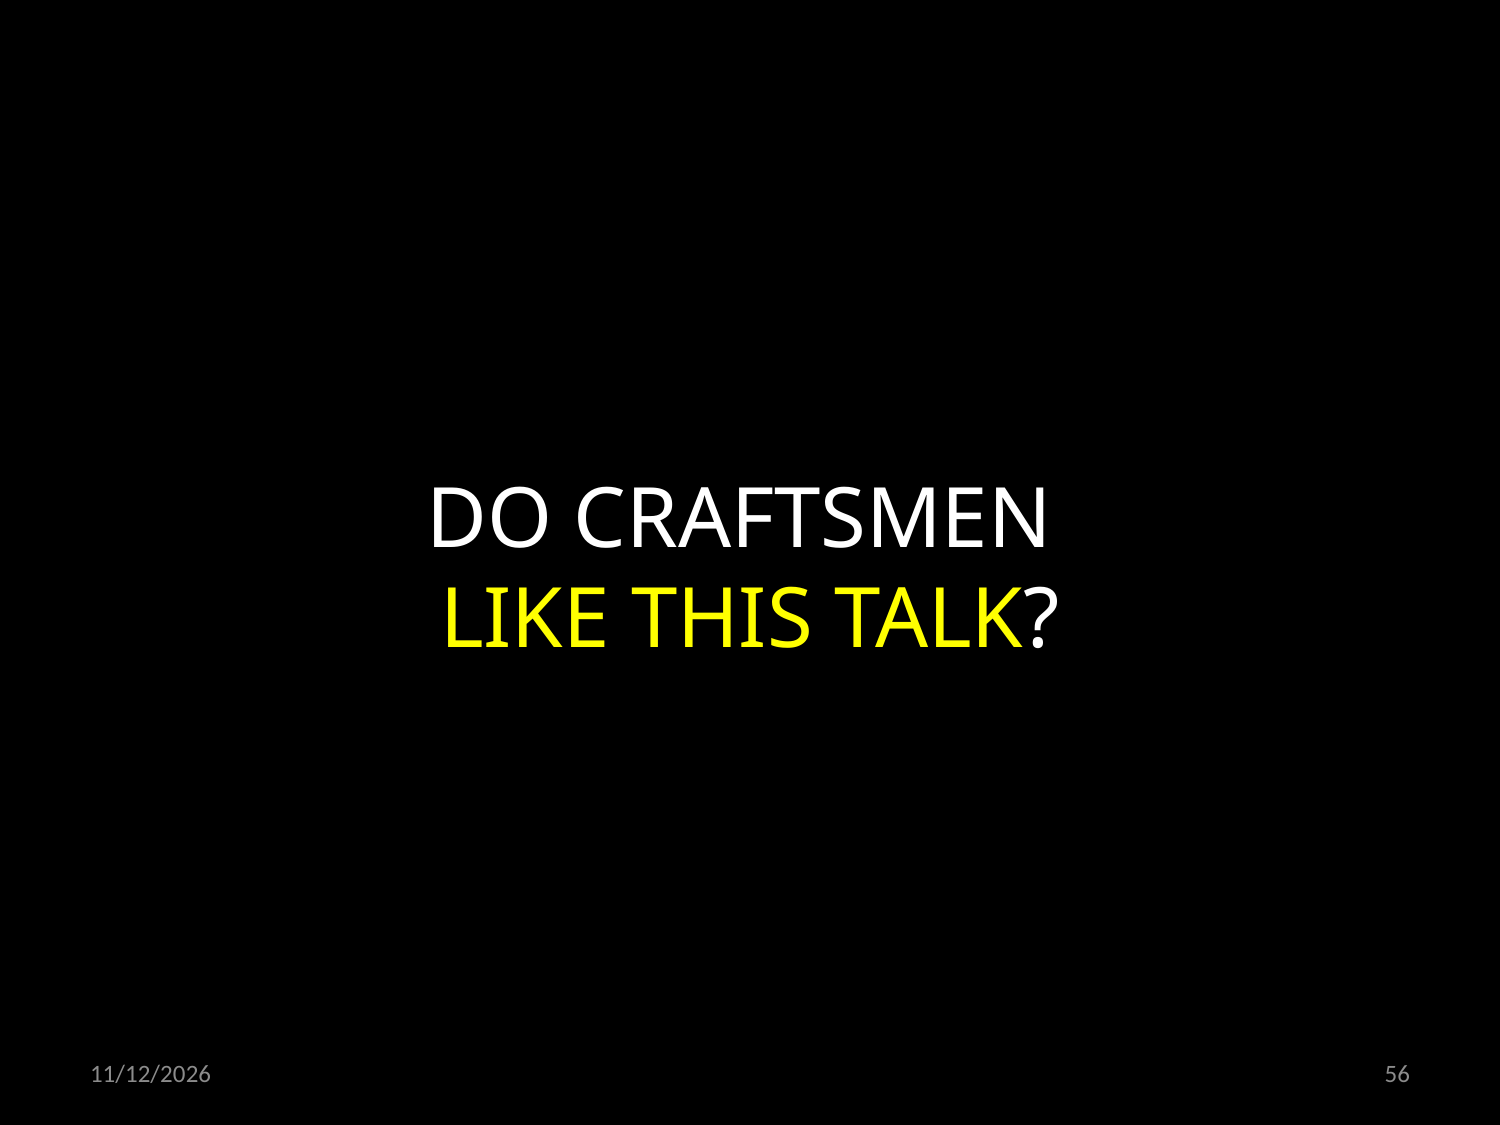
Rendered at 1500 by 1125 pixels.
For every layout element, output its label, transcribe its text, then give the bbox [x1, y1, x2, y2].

list DO CRAFTSMEN LIKE THIS TALK? [0, 457, 1500, 559]
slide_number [75, 1042, 425, 1103]
slide_number 56 [1074, 1042, 1425, 1103]
